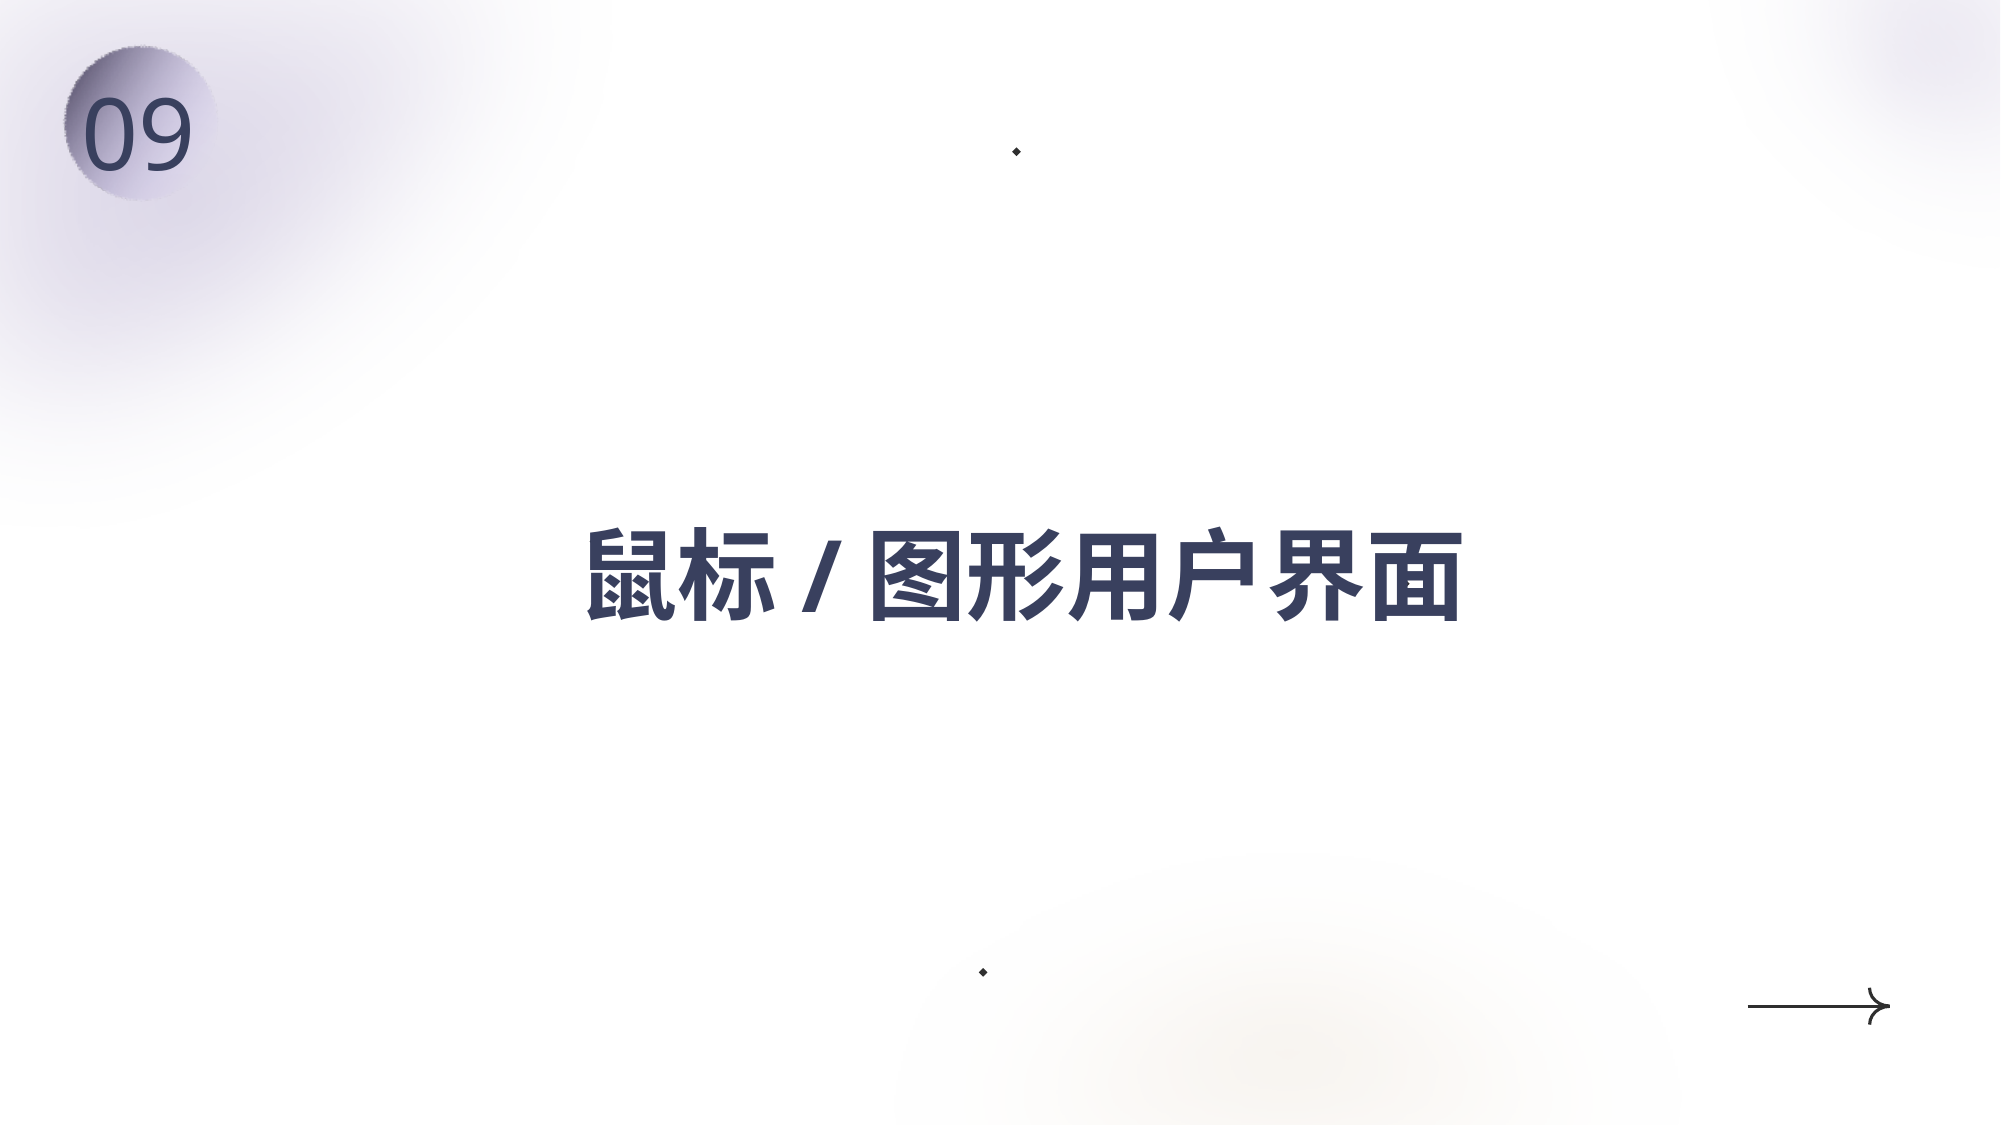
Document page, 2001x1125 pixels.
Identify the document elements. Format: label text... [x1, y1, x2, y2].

text_box 09 [66, 2, 1015, 199]
text_box 鼠标/图形用户界面 [562, 444, 1511, 640]
